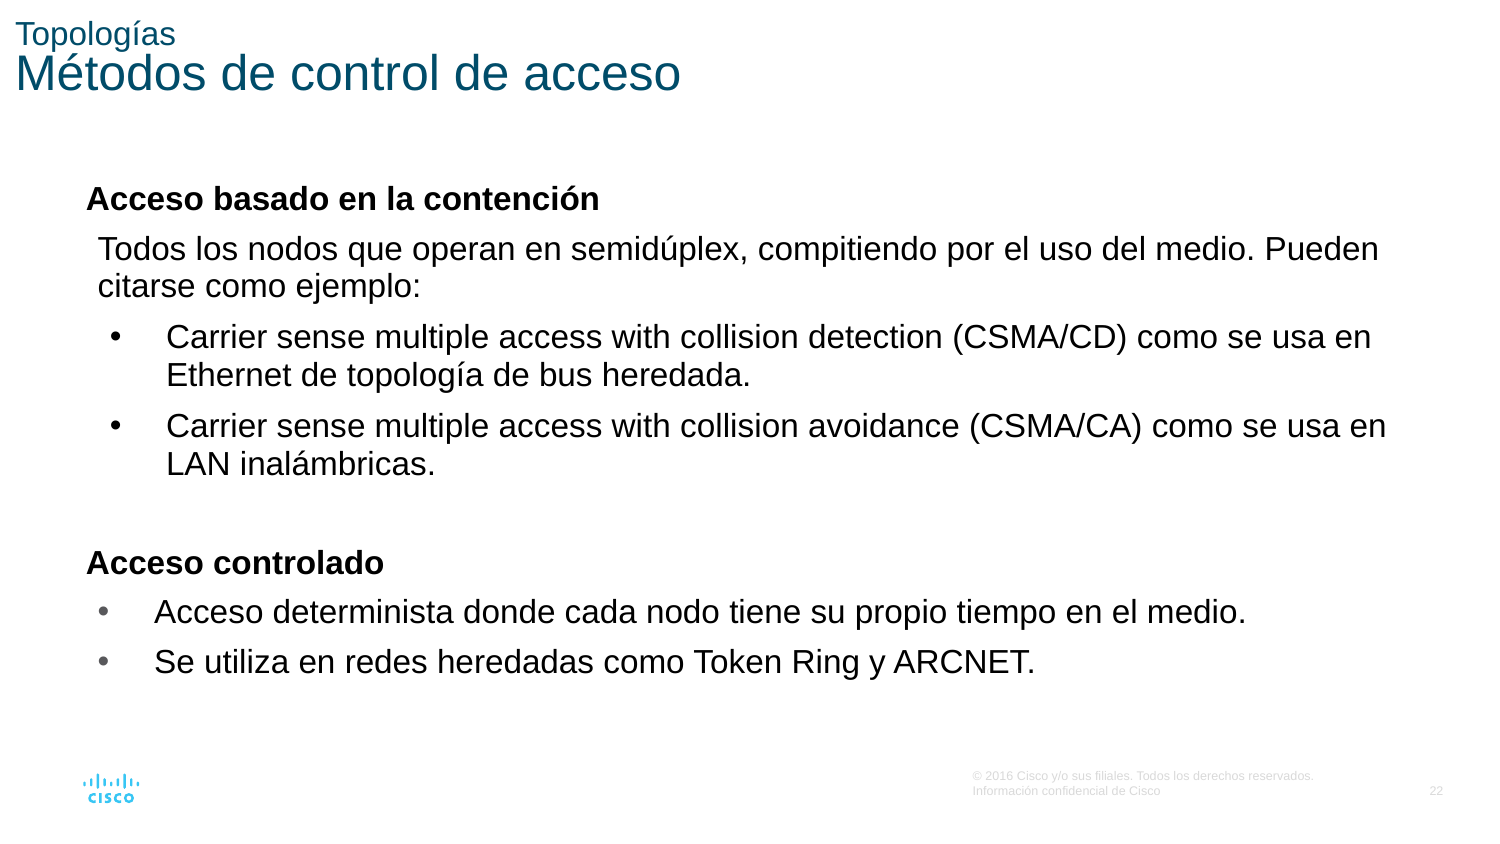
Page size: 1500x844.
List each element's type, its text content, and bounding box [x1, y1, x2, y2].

text_box Topologías Métodos de control de acceso [0, 0, 1369, 121]
list Acceso basado en la contención Todos los nodos que operan en semidúplex, compitiendo por el uso del medio. Pueden citarse como ejemplo: Carrier sense multiple access with collision detection (CSMA/CD) como se usa en Ethernet de topología de bus heredada. Carrier sense multiple access with collision avoidance (CSMA/CA) como se usa en LAN inalámbricas. Acceso controlado Acceso determinista donde cada nodo tiene su propio tiempo en el medio. Se utiliza en redes heredadas como Token Ring y ARCNET. [70, 169, 1430, 674]
